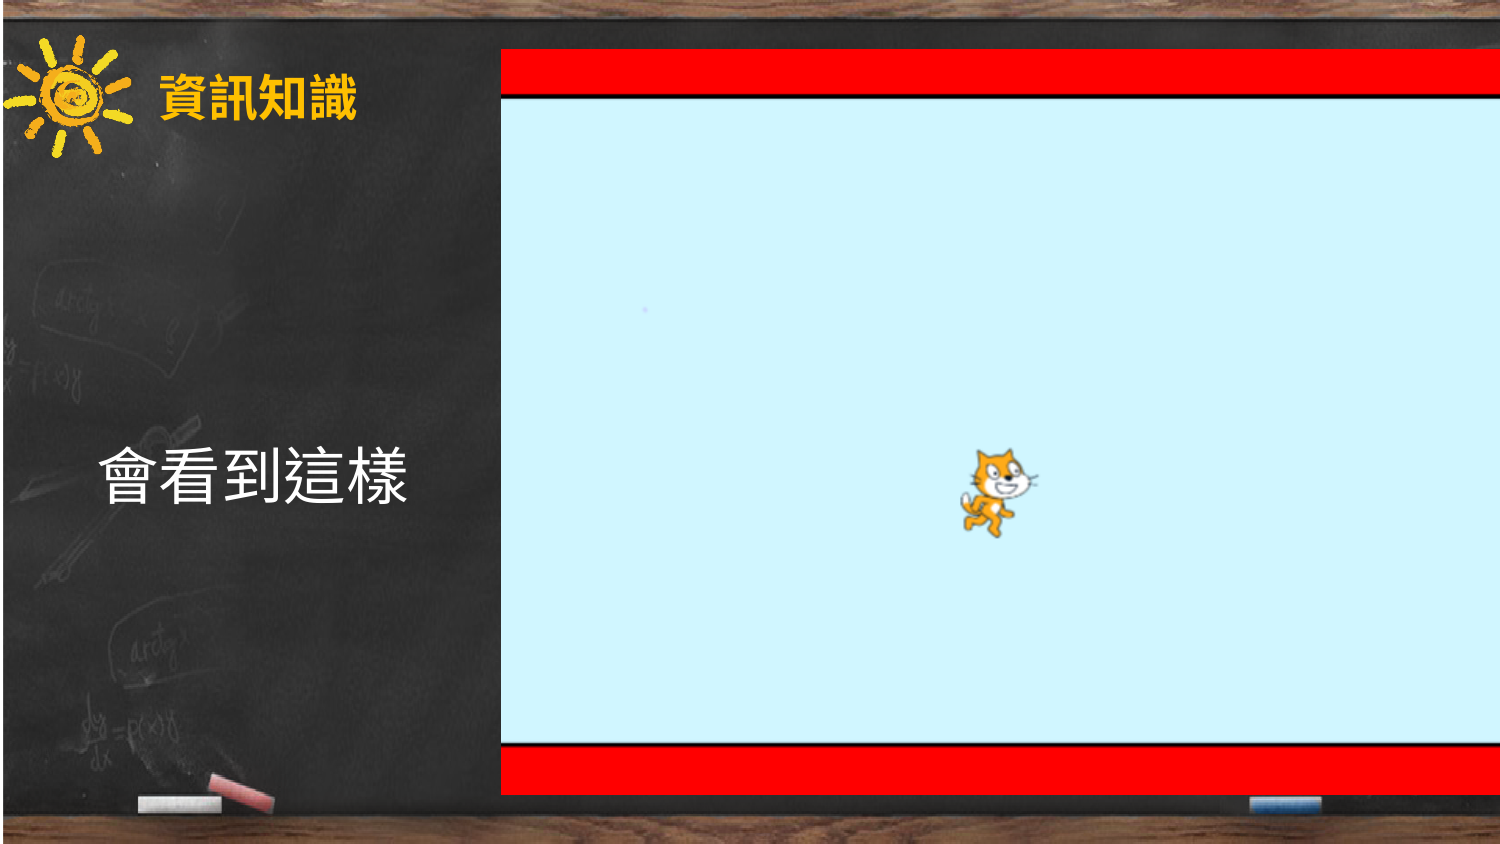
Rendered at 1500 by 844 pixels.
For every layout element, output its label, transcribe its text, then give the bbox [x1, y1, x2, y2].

text_box 會看到這樣 [3, 421, 496, 544]
text_box 資訊知識 [158, 66, 462, 127]
picture [0, 0, 1500, 844]
